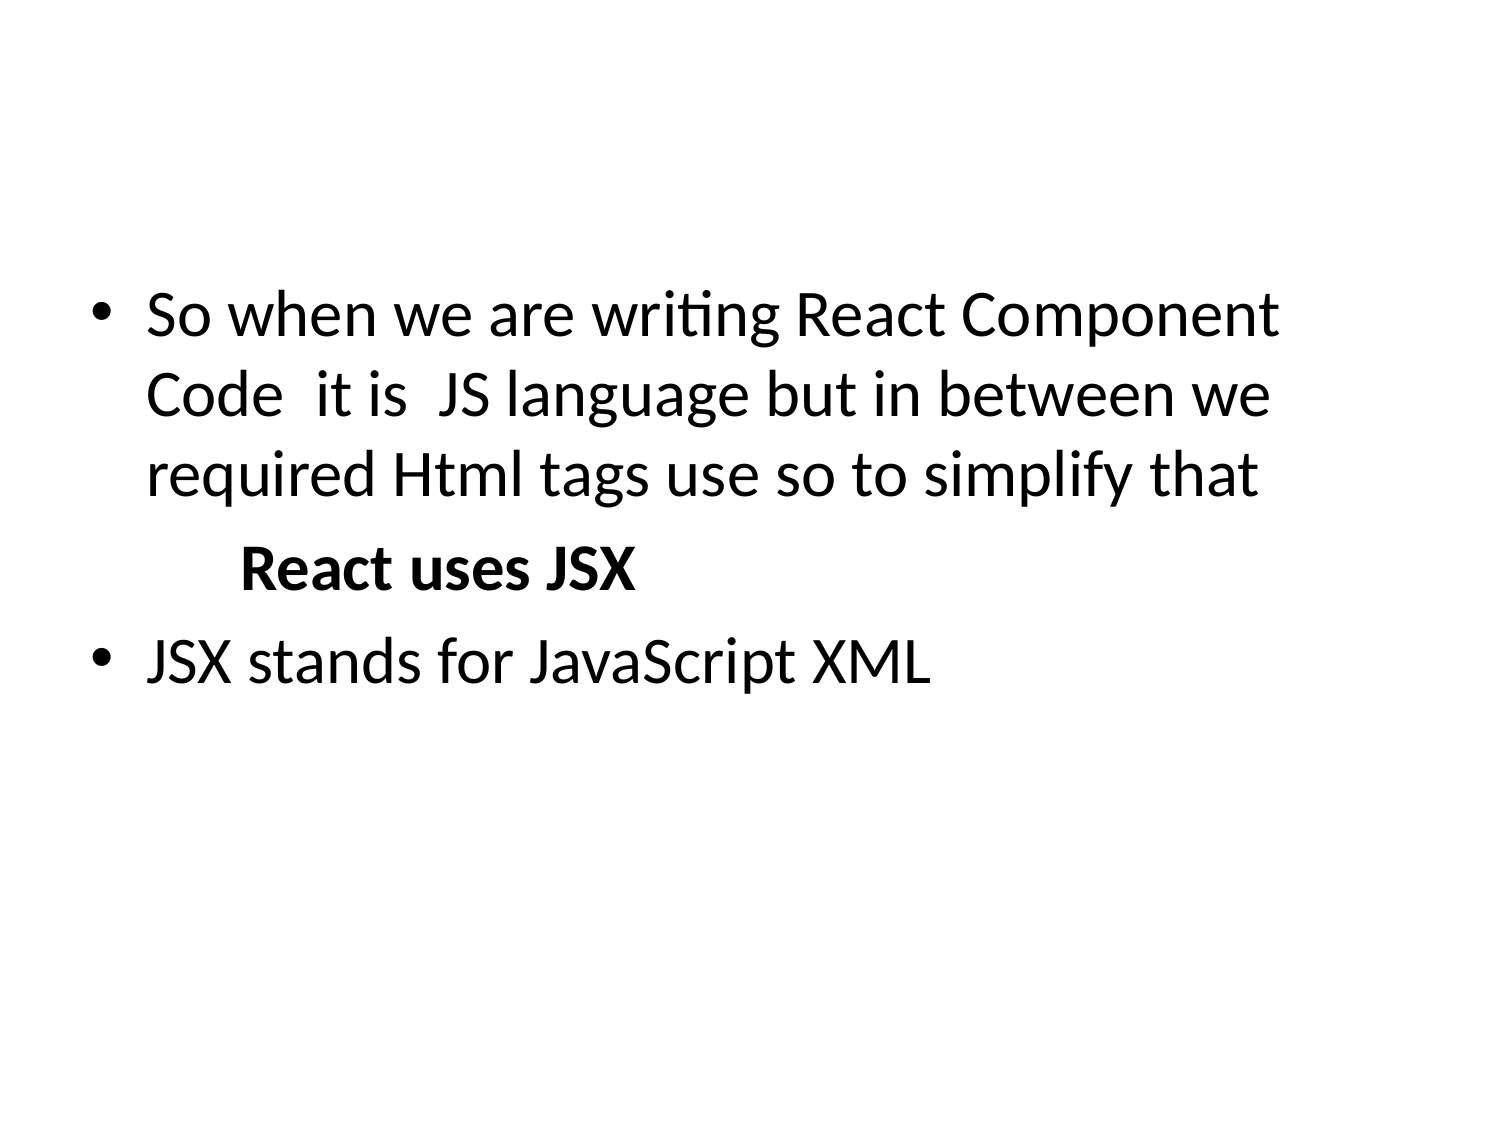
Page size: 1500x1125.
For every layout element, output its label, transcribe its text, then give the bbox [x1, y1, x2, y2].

list So when we are writing React Component Code it is JS language but in between we required Html tags use so to simplify that React uses JSX JSX stands for JavaScript XML [75, 262, 1425, 1005]
